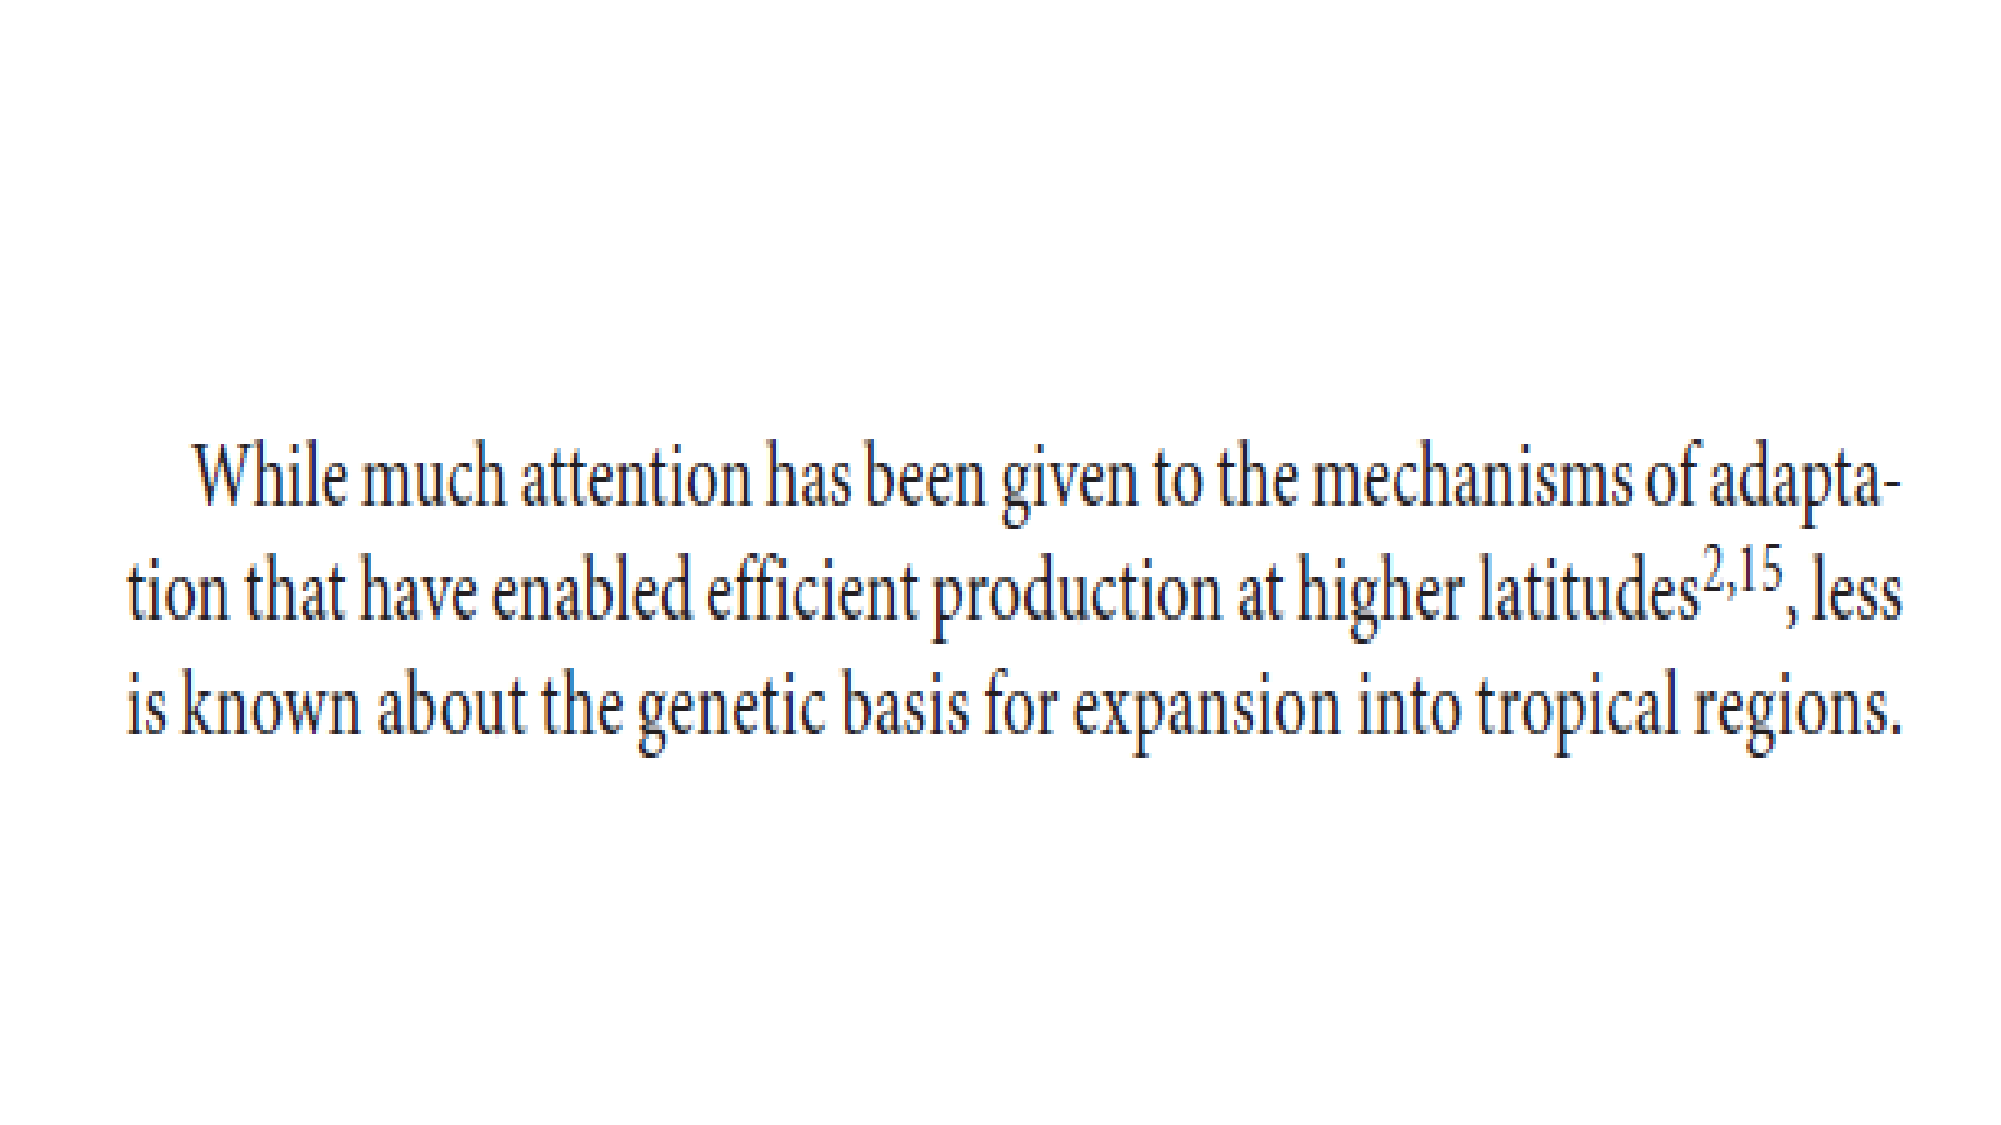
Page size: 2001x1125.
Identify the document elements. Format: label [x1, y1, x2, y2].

picture [94, 425, 1917, 768]
